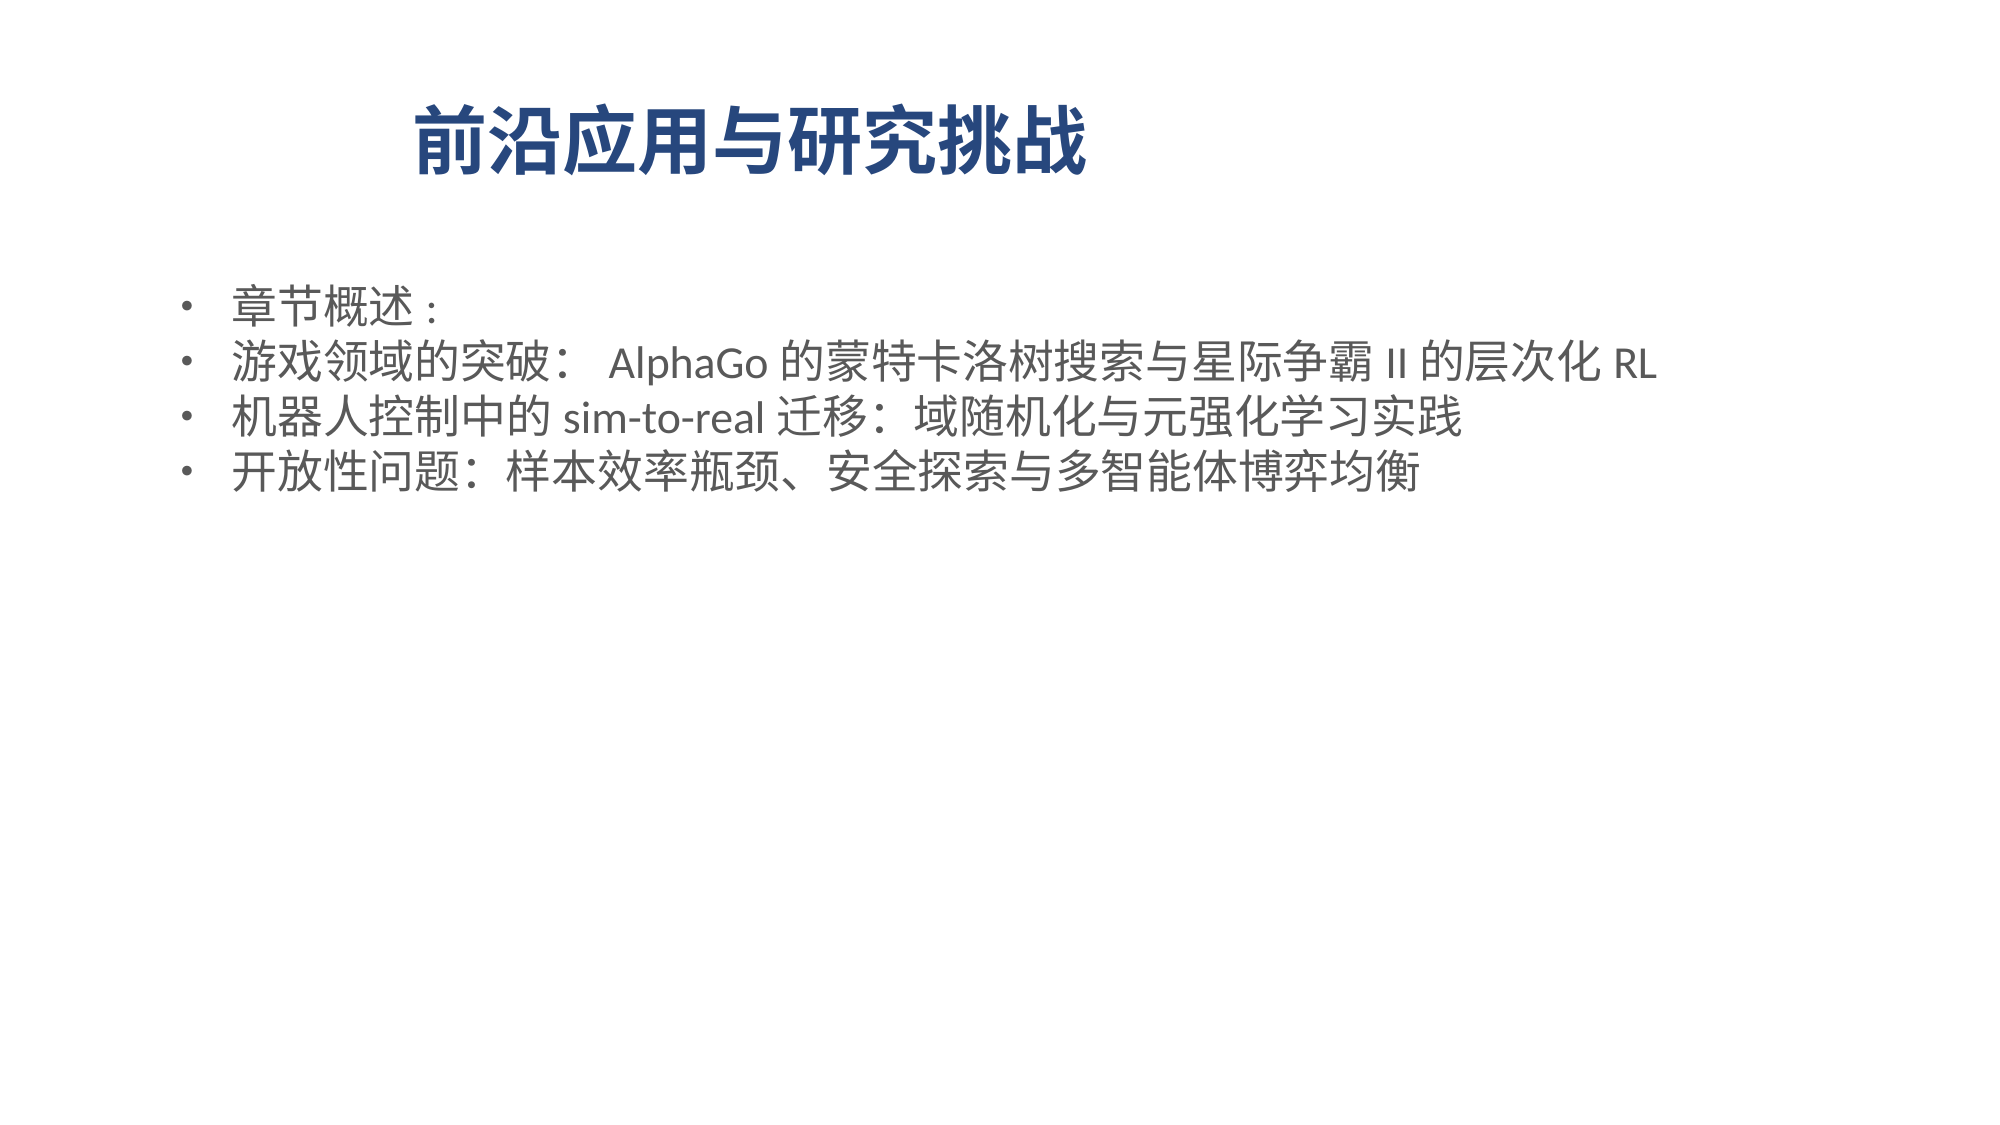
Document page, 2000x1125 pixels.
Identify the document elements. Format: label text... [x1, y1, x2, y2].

text_box • 章节概述: • 游戏领域的突破：AlphaGo的蒙特卡洛树搜索与星际争霸II的层次化RL • 机器人控制中的sim-to-real迁移：域随机化与元强化学习实践 • 开放性问题：样本效率瓶颈、安全探索与多智能体博弈均衡 [149, 269, 1800, 505]
title 前沿应用与研究挑战 [75, 45, 1425, 233]
